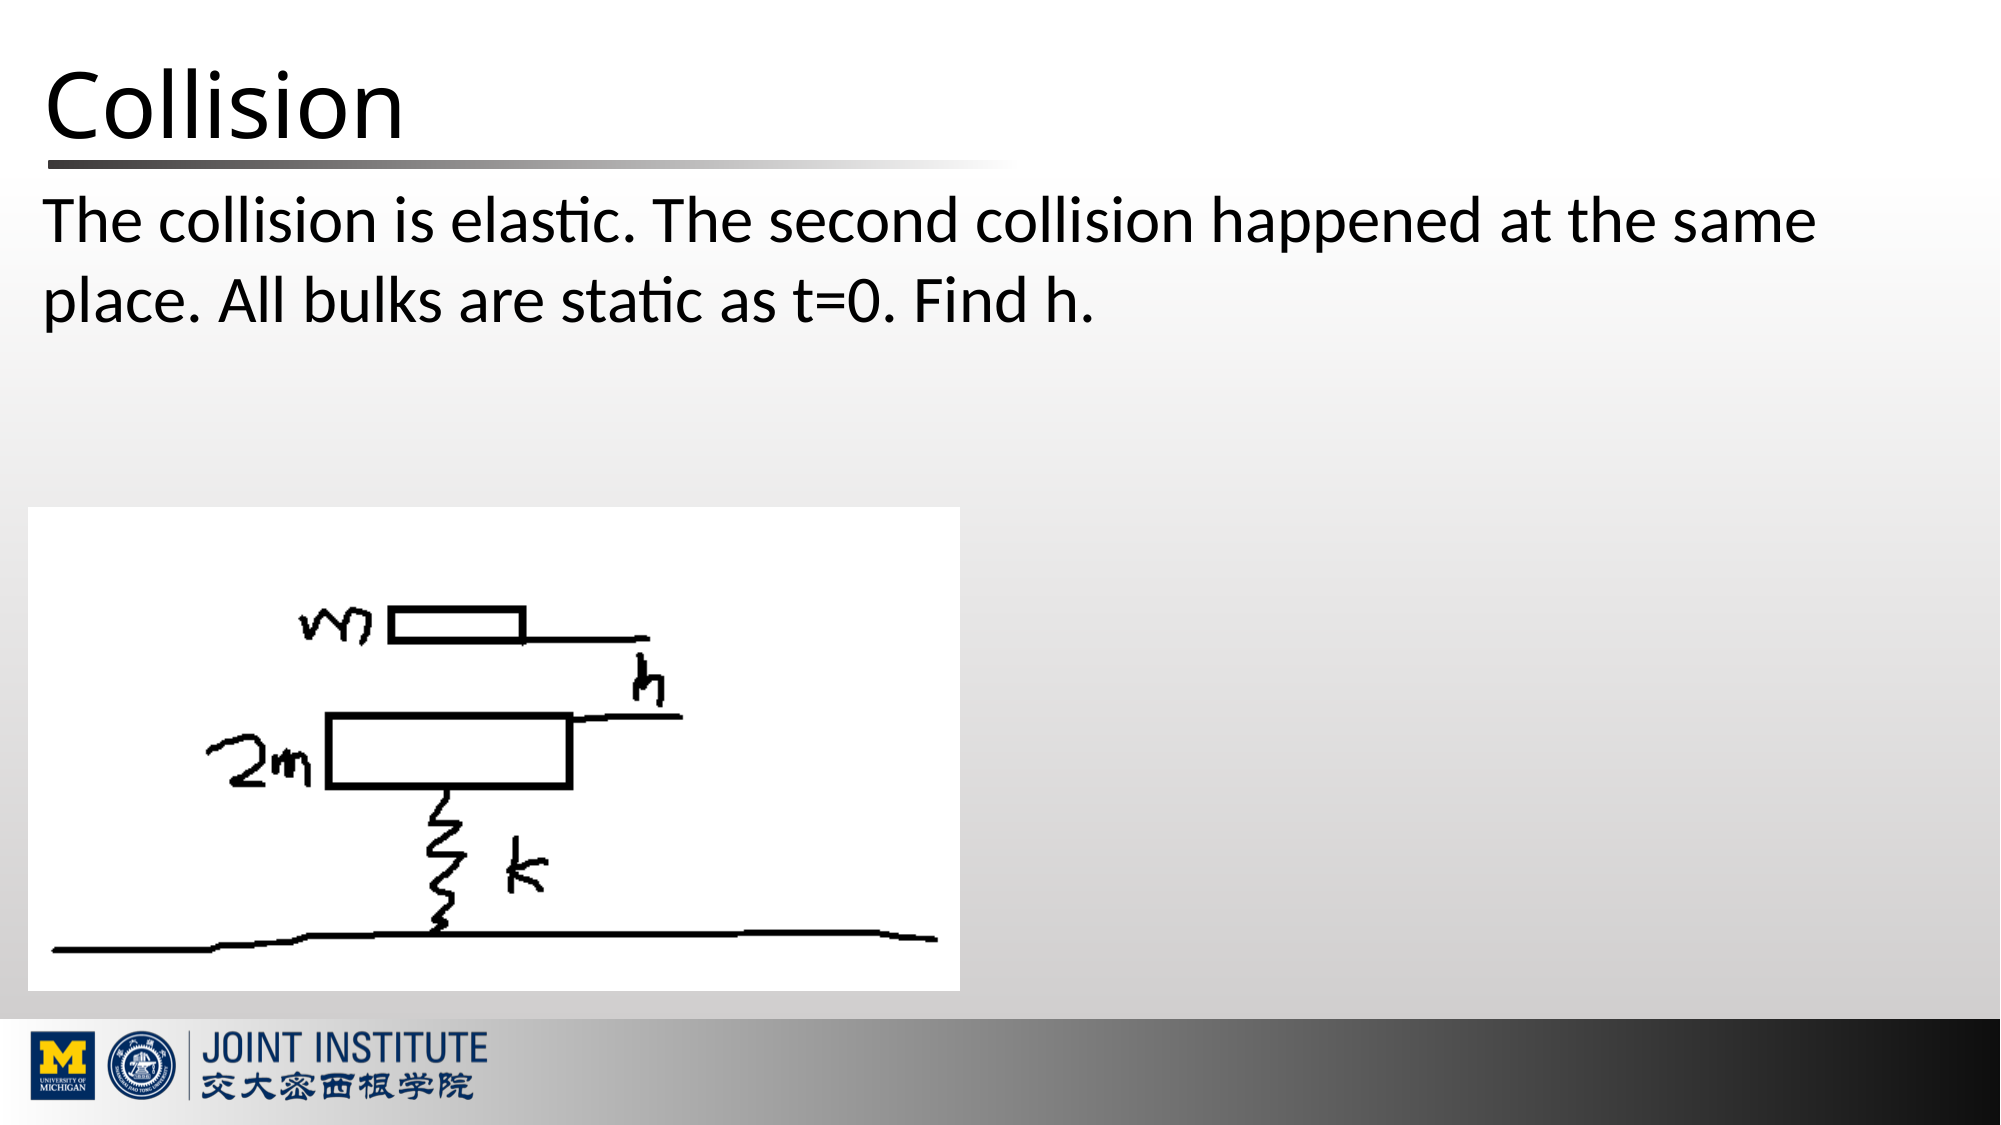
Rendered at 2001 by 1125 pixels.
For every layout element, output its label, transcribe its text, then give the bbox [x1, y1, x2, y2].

text_box [0, 168, 2000, 1020]
title Collision [28, 0, 1754, 168]
text_box The collision is elastic. The second collision happened at the same place. All bulks are static as t=0. Find h. [28, 168, 1978, 344]
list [0, 990, 522, 1106]
text_box [0, 1020, 2000, 1125]
picture [28, 507, 960, 991]
text_box [47, 160, 1020, 168]
